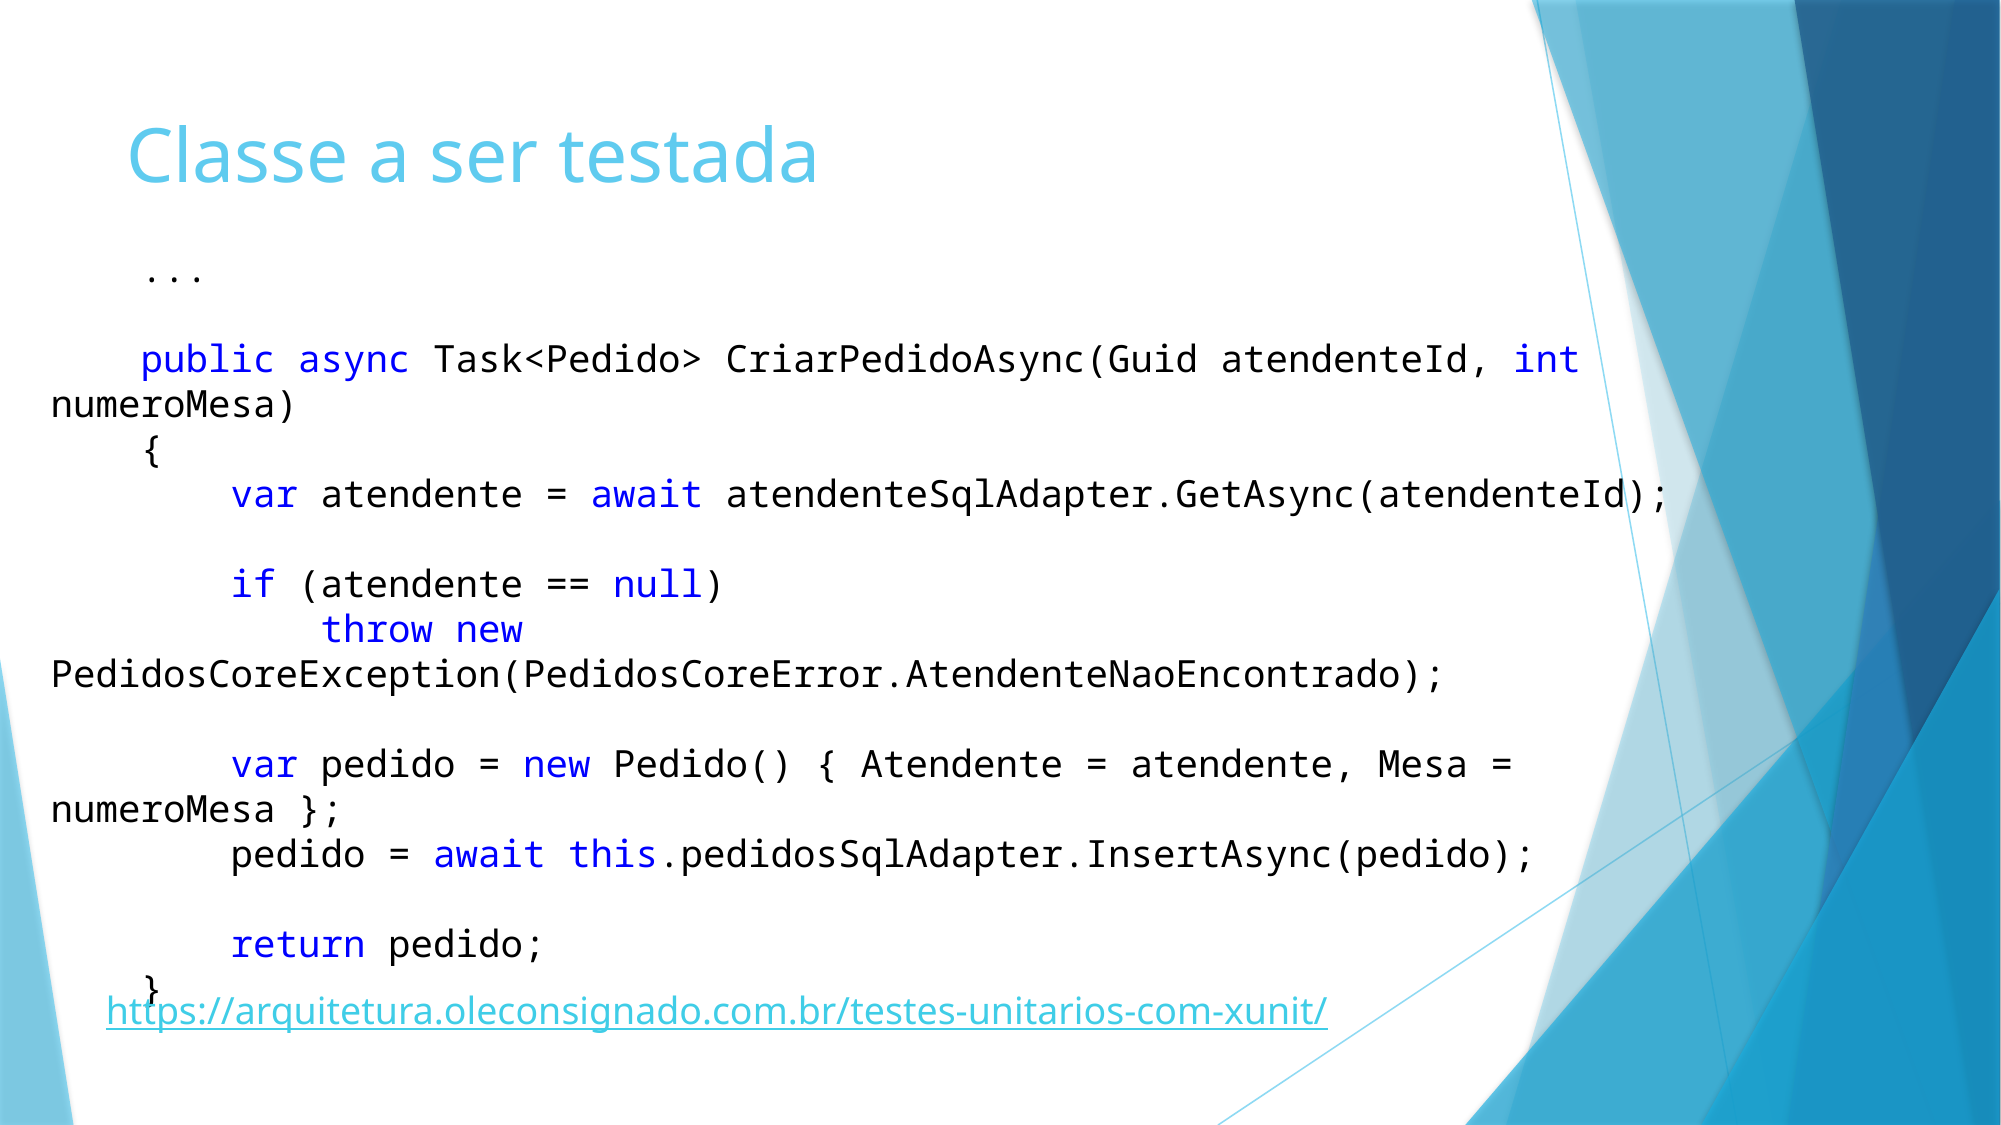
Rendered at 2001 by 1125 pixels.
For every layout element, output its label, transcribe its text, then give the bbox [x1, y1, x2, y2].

text_box ... public async Task<Pedido> CriarPedidoAsync(Guid atendenteId, int numeroMesa) { var atendente = await atendenteSqlAdapter.GetAsync(atendenteId); if (atendente == null) throw new PedidosCoreException(PedidosCoreError.AtendenteNaoEncontrado); var pedido = new Pedido() { Atendente = atendente, Mesa = numeroMesa }; pedido = await this.pedidosSqlAdapter.InsertAsync(pedido); return pedido; } [35, 237, 1838, 1063]
title Classe a ser testada [111, 99, 1522, 237]
text_box https://arquitetura.oleconsignado.com.br/testes-unitarios-com-xunit/ [91, 979, 1344, 1046]
